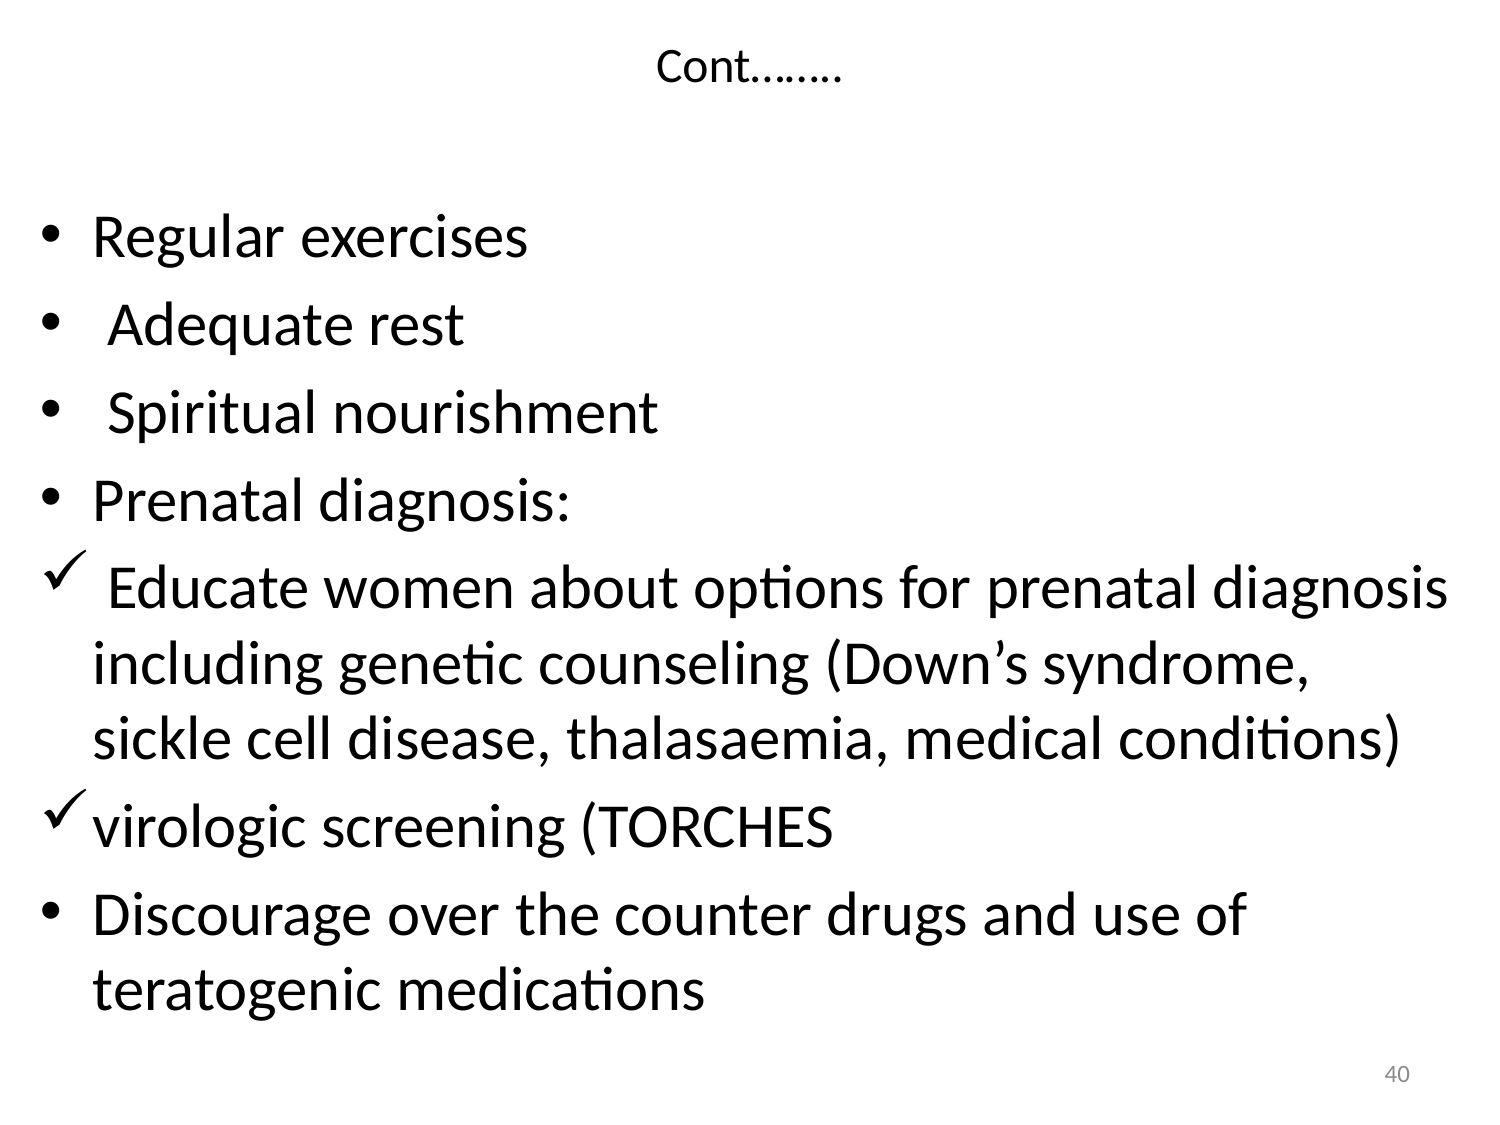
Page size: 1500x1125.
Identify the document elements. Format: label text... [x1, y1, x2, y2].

title Cont…….. [75, 24, 1425, 99]
list Regular exercises Adequate rest Spiritual nourishment Prenatal diagnosis: Educate women about options for prenatal diagnosis including genetic counseling (Down’s syndrome, sickle cell disease, thalasaemia, medical conditions) virologic screening (TORCHES Discourage over the counter drugs and use of teratogenic medications [24, 99, 1475, 1100]
slide_number 40 [1074, 1042, 1425, 1103]
